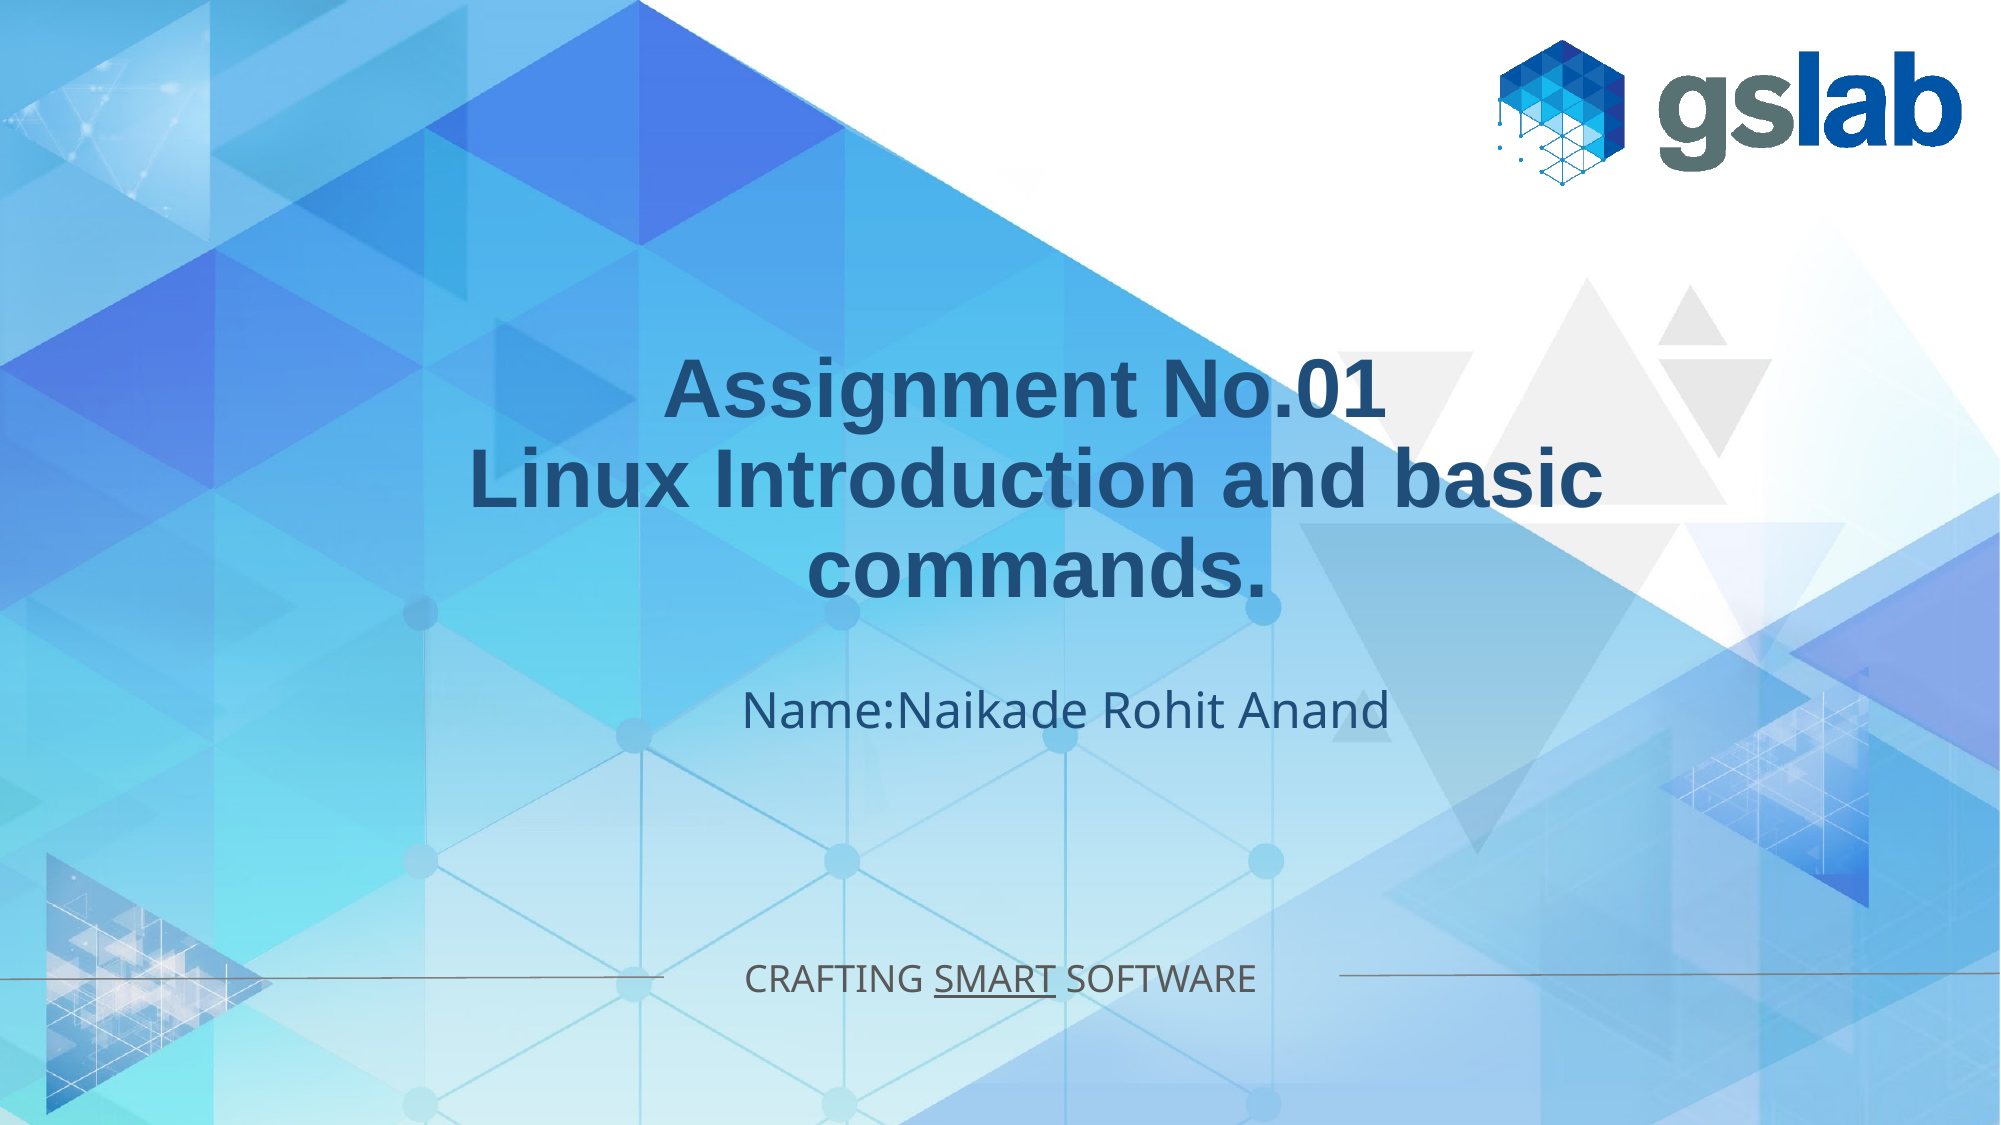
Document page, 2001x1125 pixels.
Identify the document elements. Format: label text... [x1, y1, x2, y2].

text_box Name:Naikade Rohit Anand [609, 678, 2000, 867]
text_box Assignment No.01 Linux Introduction and basic commands. [225, 465, 1850, 623]
picture [0, 0, 2000, 1125]
